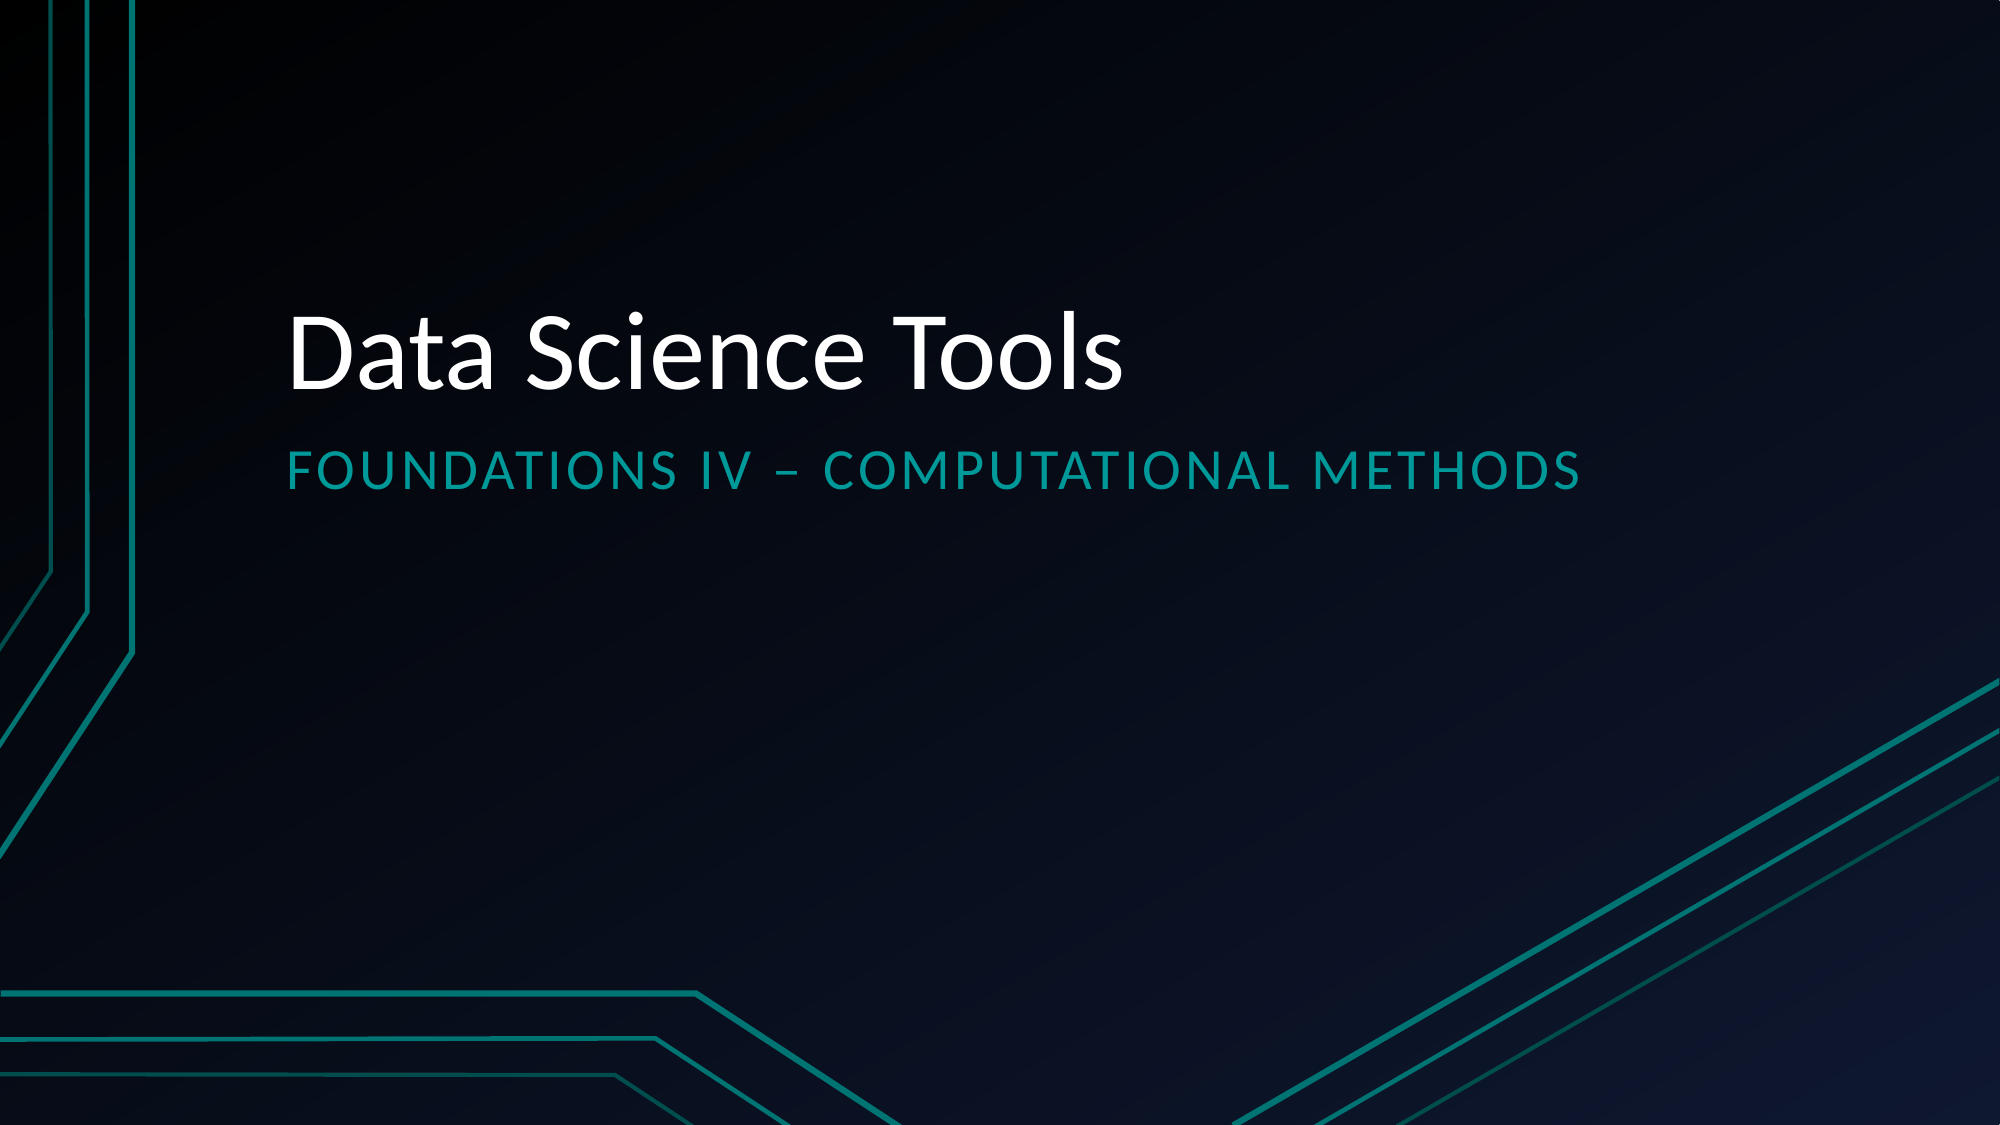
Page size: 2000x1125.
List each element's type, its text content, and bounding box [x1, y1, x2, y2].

subtitle Foundations IV – Computational Methods [266, 429, 1700, 717]
title Data Science Tools [266, 95, 1700, 424]
